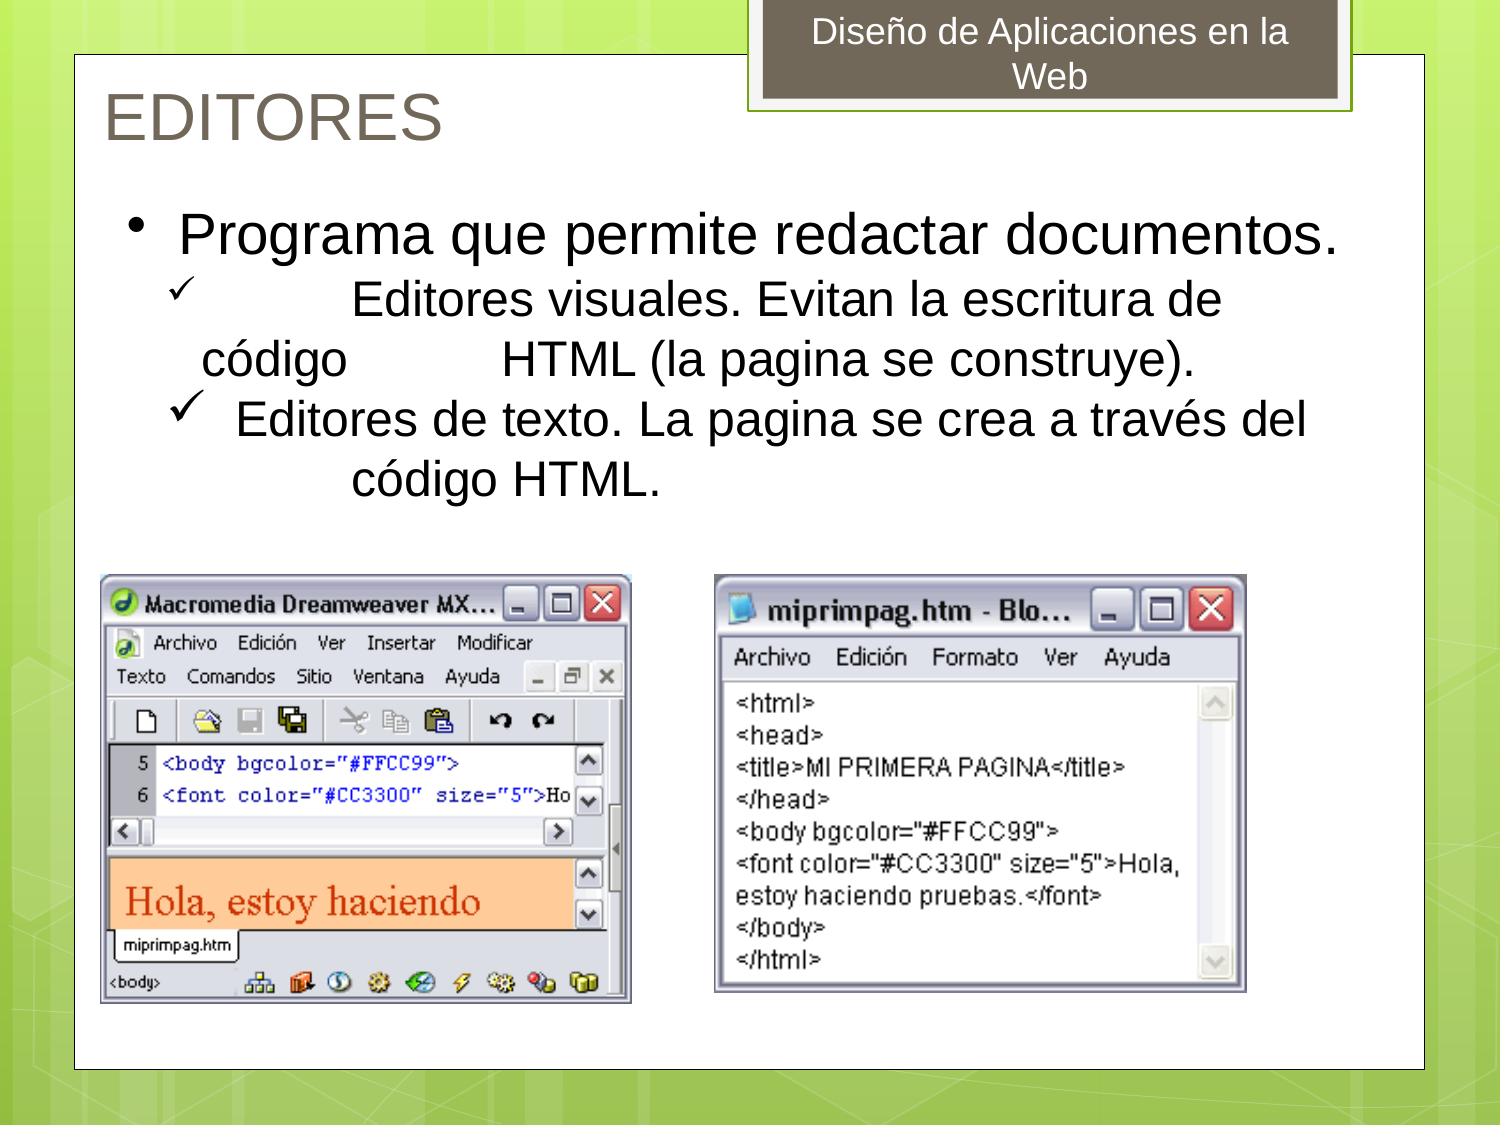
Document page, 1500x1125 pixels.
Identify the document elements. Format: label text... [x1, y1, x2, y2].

picture [99, 573, 632, 1004]
picture [714, 573, 1247, 993]
text_box Programa que permite redactar documentos. Editores visuales. Evitan la escritura de código HTML (la pagina se construye). Editores de texto. La pagina se crea a través del código HTML. [111, 189, 1364, 515]
text_box EDITORES [89, 66, 459, 161]
